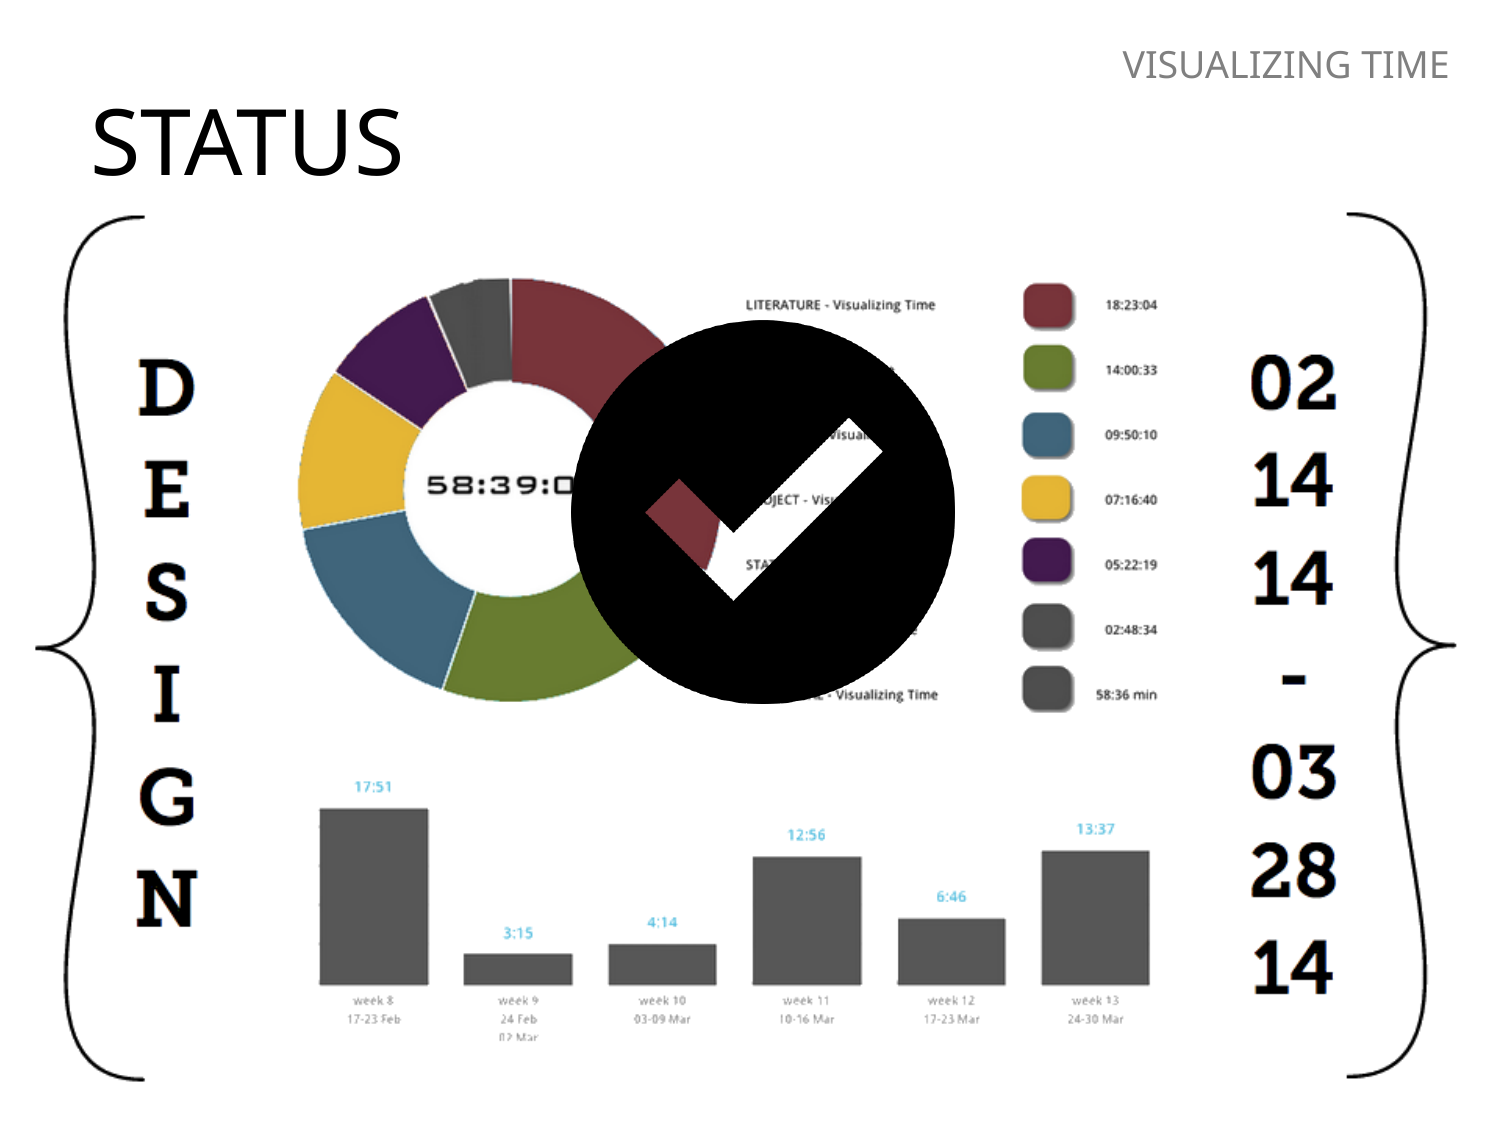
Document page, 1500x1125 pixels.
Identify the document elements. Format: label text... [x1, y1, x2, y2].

picture [20, 193, 1469, 1099]
text_box VISUALIZING TIME [1028, 33, 1465, 94]
title STATUS [75, 45, 1425, 192]
